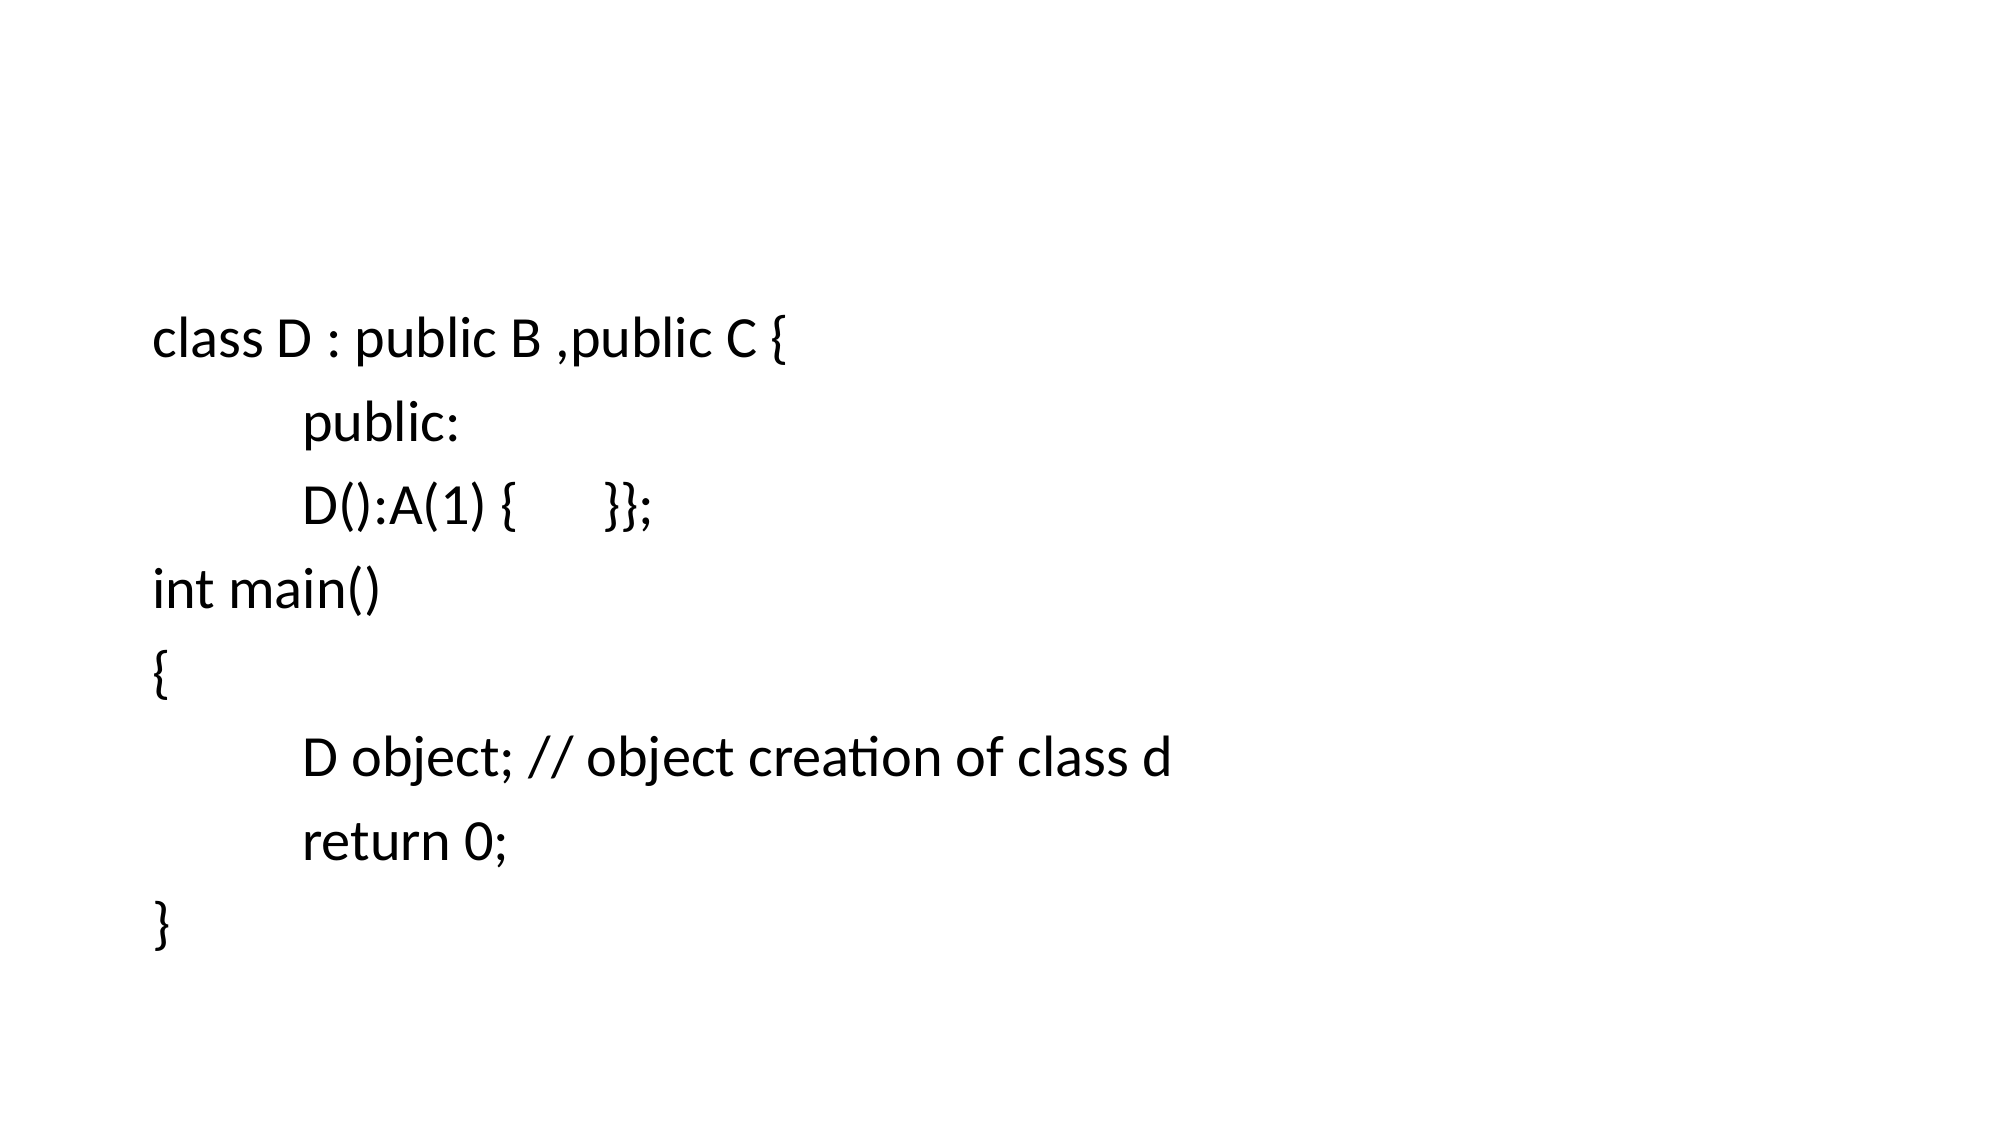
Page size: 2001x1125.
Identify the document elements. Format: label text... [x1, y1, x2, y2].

list class D : public B ,public C { public: D():A(1) { }}; int main() { D object; // object creation of class d return 0; } [137, 299, 1863, 1014]
